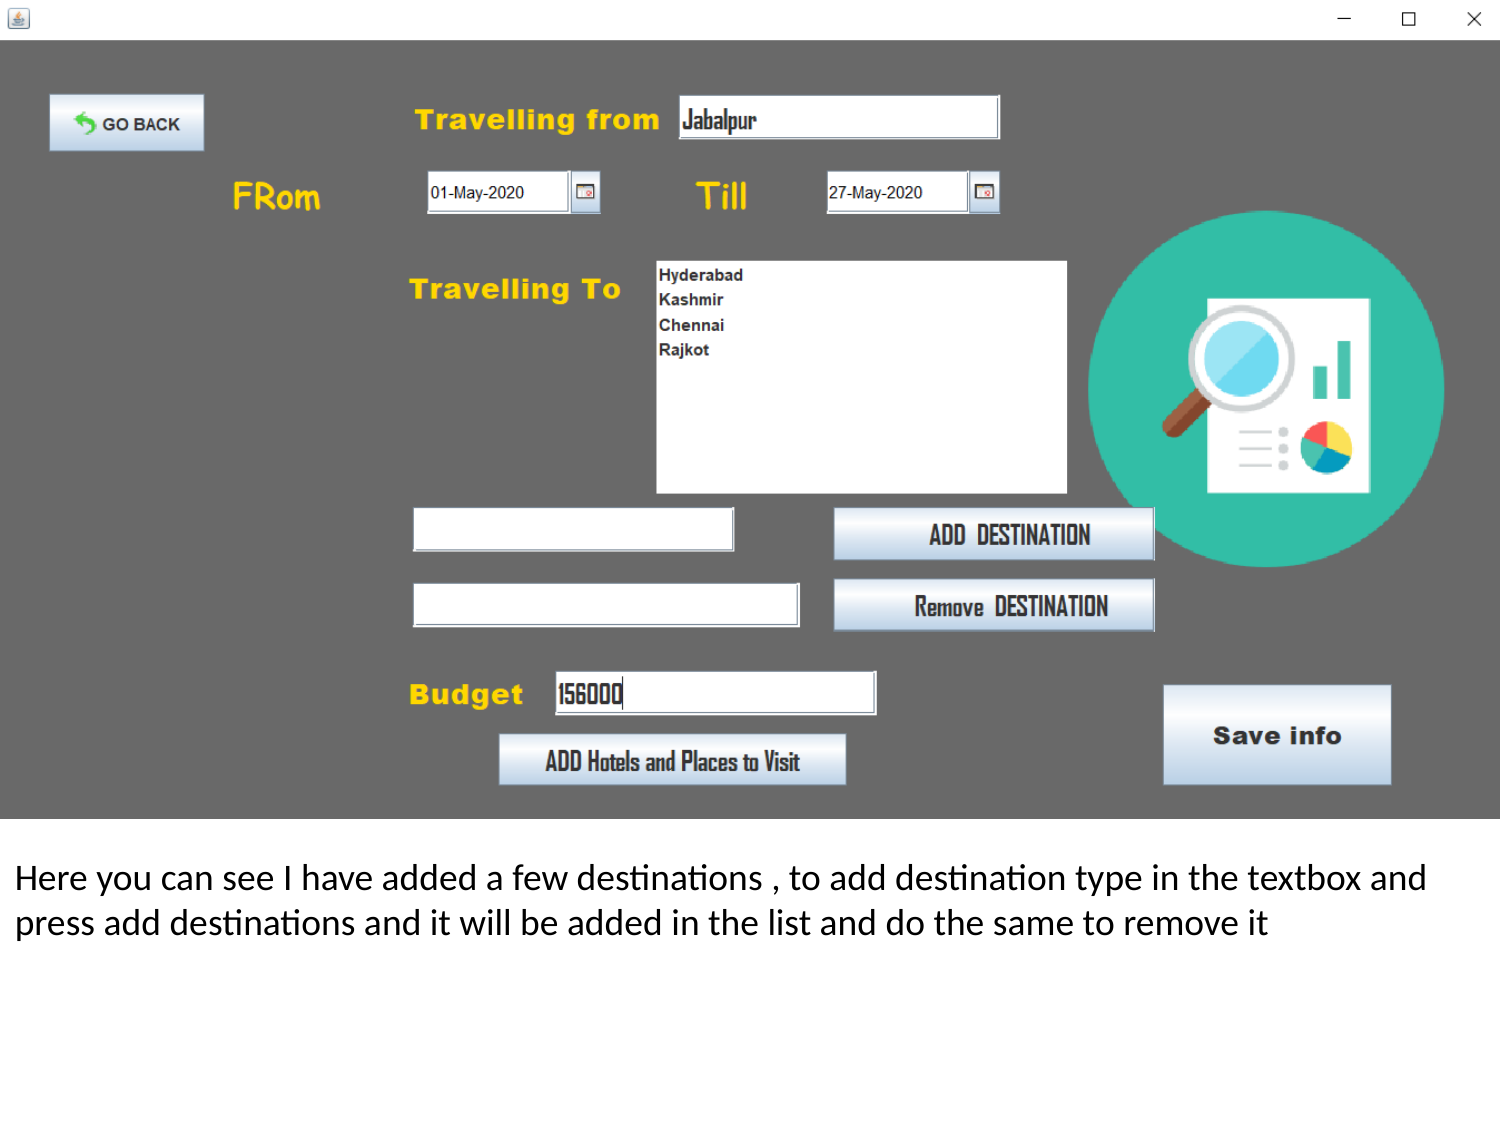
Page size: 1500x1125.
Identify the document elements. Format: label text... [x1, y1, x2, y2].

picture [0, 0, 1500, 820]
text_box Here you can see I have added a few destinations , to add destination type in the textbox and press add destinations and it will be added in the list and do the same to remove it [0, 845, 1483, 996]
